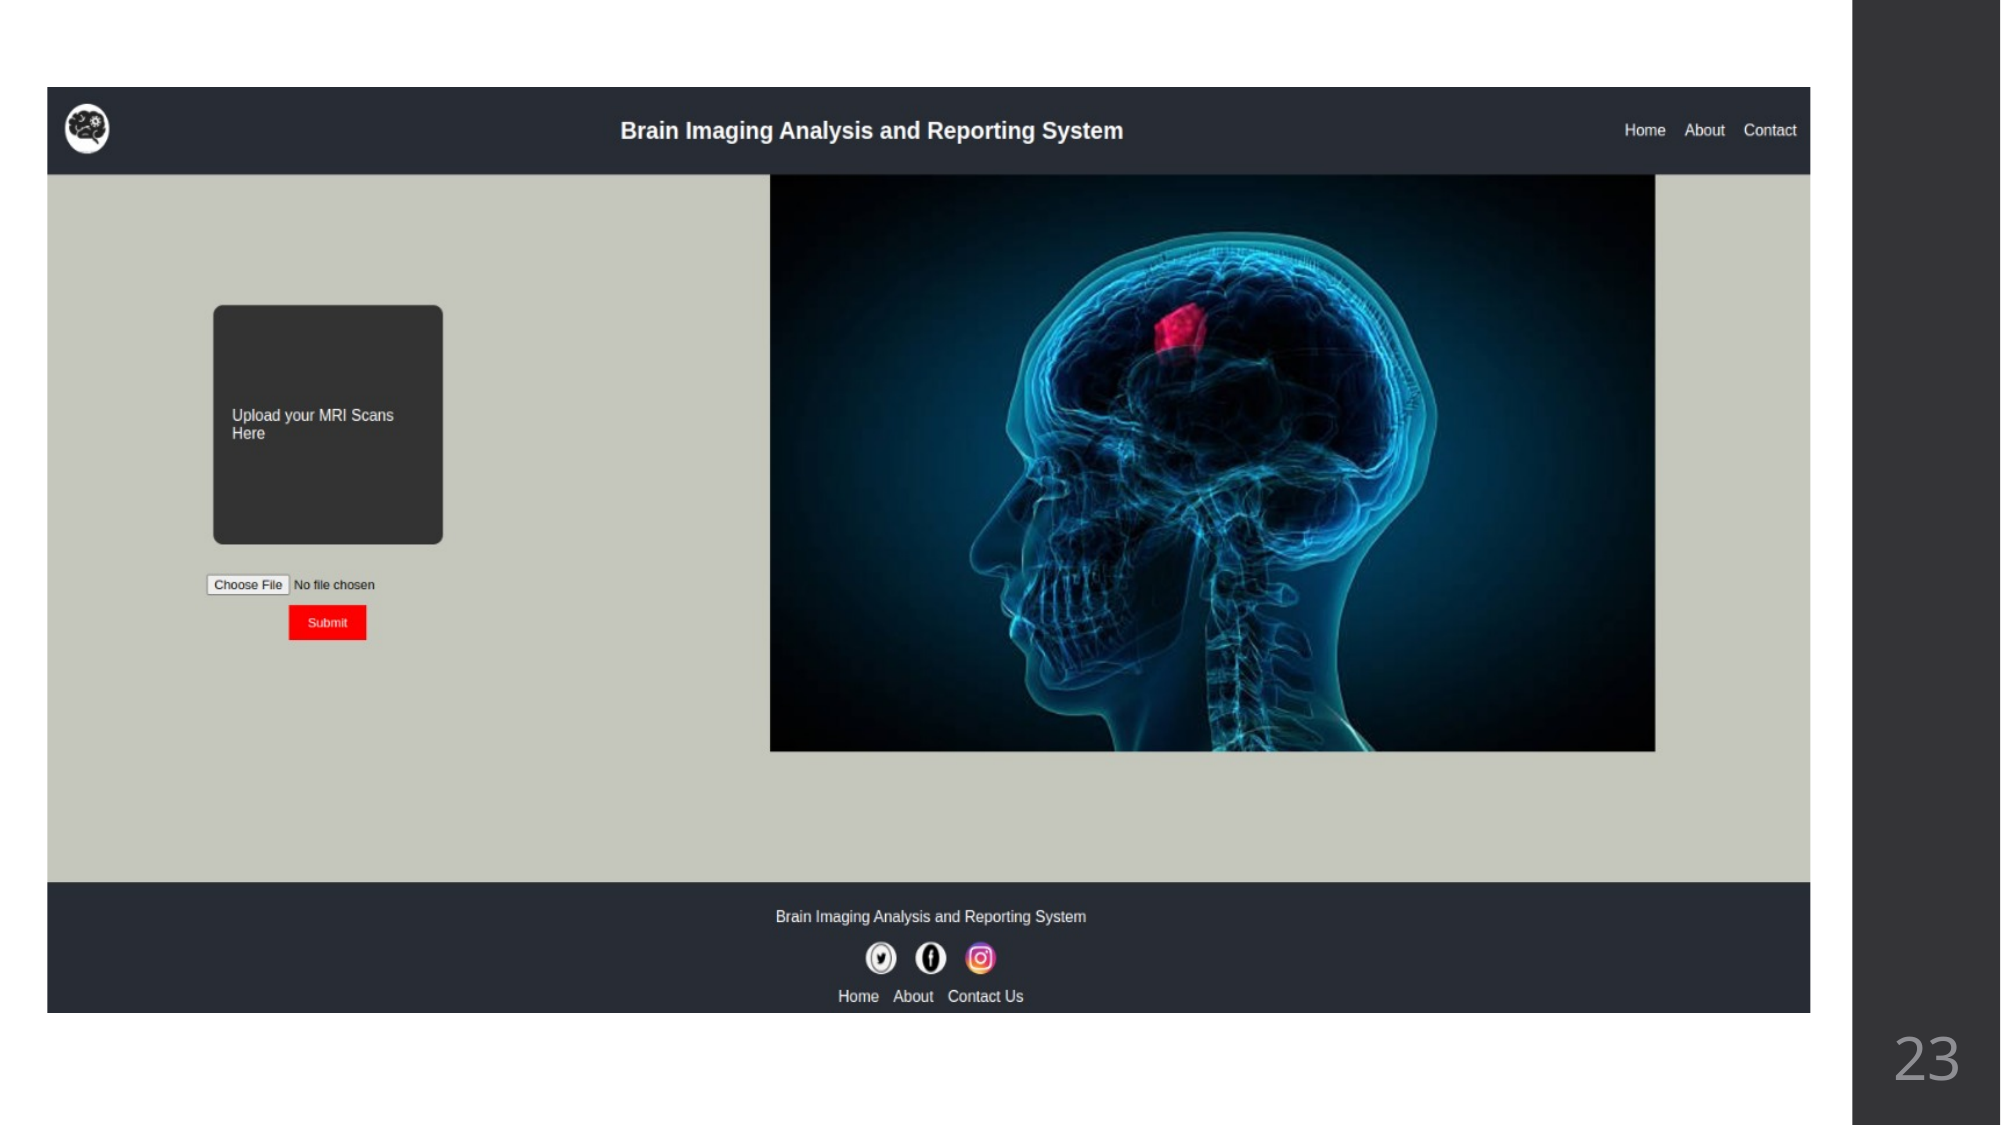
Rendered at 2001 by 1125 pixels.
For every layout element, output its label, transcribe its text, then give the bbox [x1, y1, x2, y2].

picture [47, 87, 1811, 1013]
slide_number 23 [1852, 1012, 2000, 1110]
